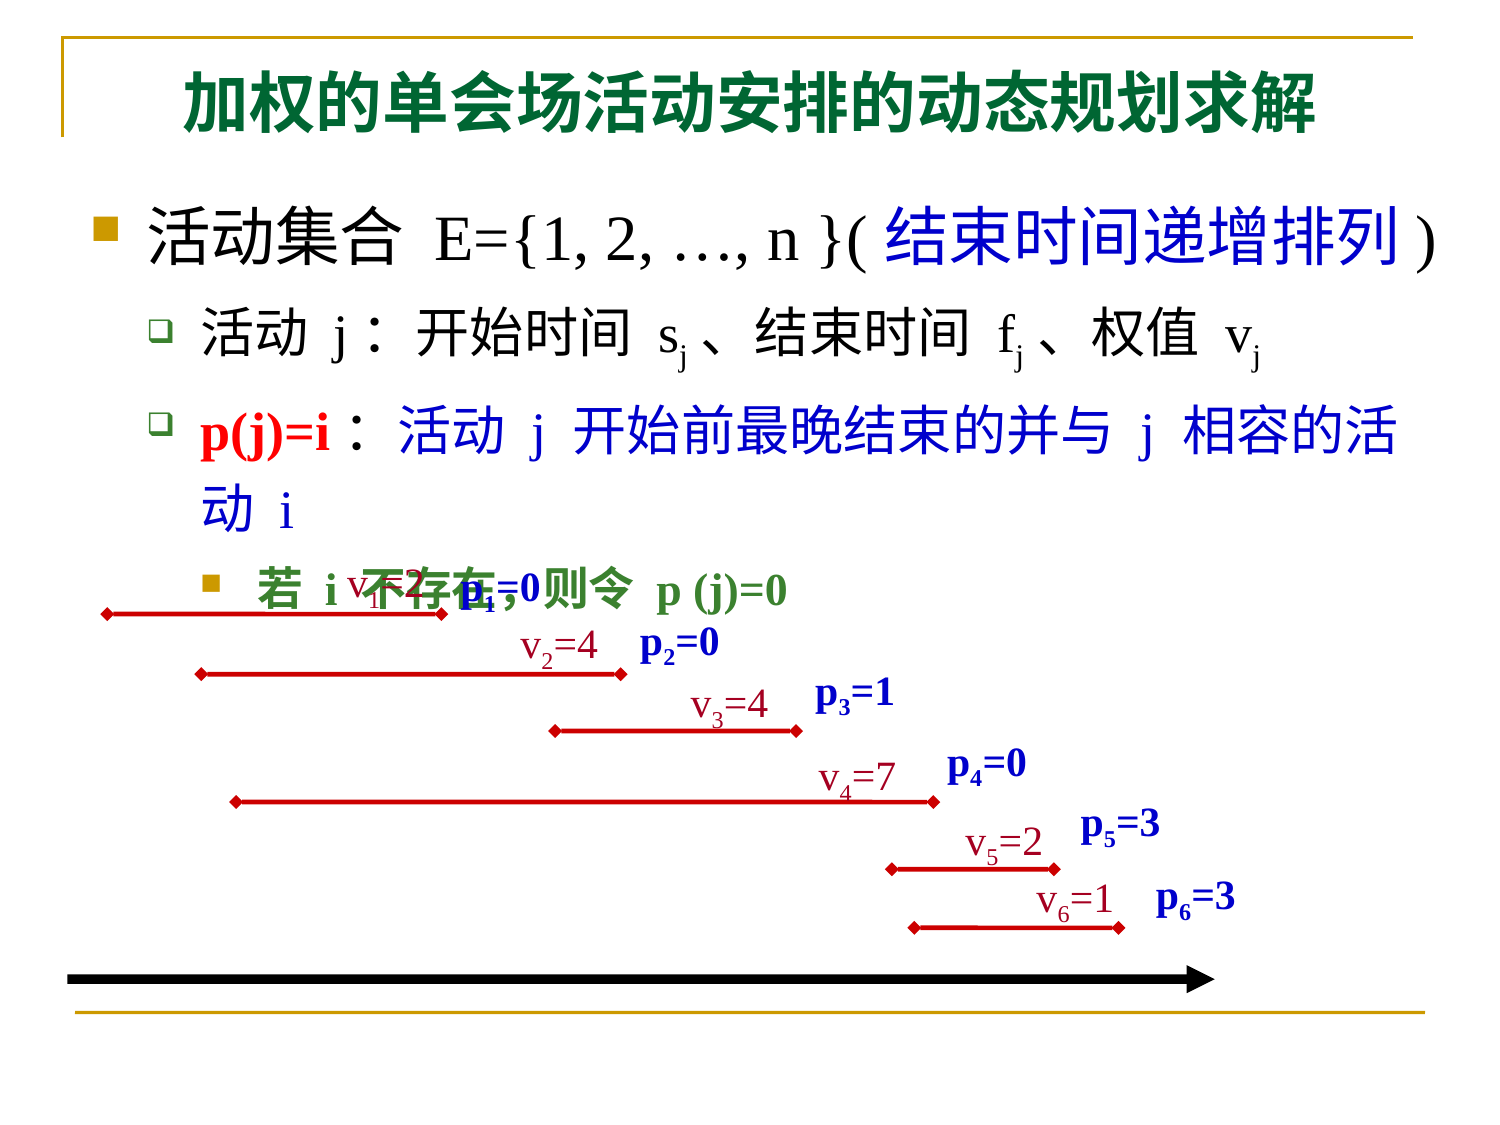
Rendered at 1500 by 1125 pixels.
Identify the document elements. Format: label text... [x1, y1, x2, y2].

list 活动集合 E={1, 2, …, n }(结束时间递增排列) 活动 j：开始时间 sj、结束时间 fj、权值 vj p(j)=i：活动 j 开始前最晚结束的并与 j 相容的活动 i 若 i 不存在，则令 p (j)=0 [74, 172, 1468, 1006]
title 加权的单会场活动安排的动态规划求解 [74, 45, 1426, 162]
text_box p6=3 [1220, 860, 1252, 933]
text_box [67, 548, 1216, 980]
